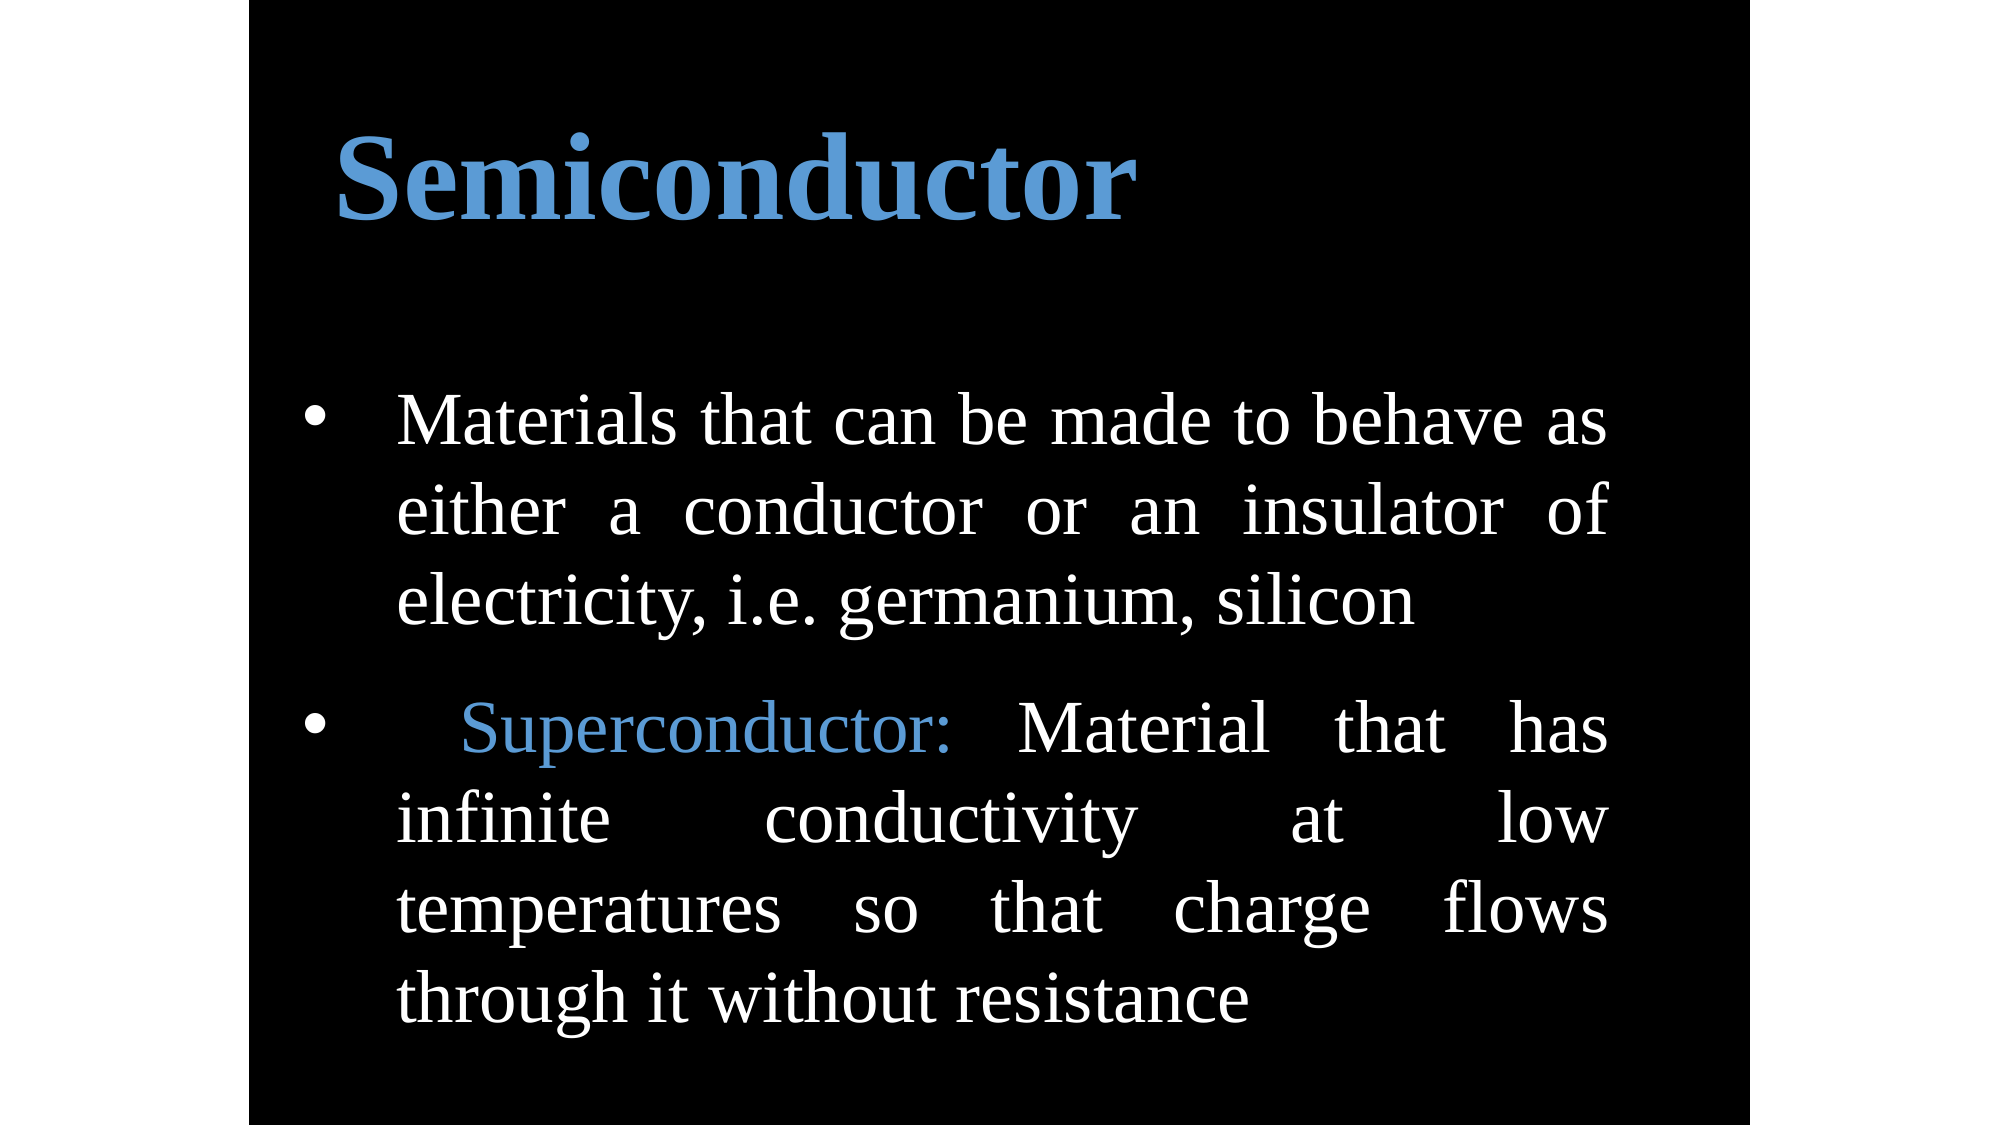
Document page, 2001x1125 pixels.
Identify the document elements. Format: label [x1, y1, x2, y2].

picture [249, 0, 1750, 1125]
